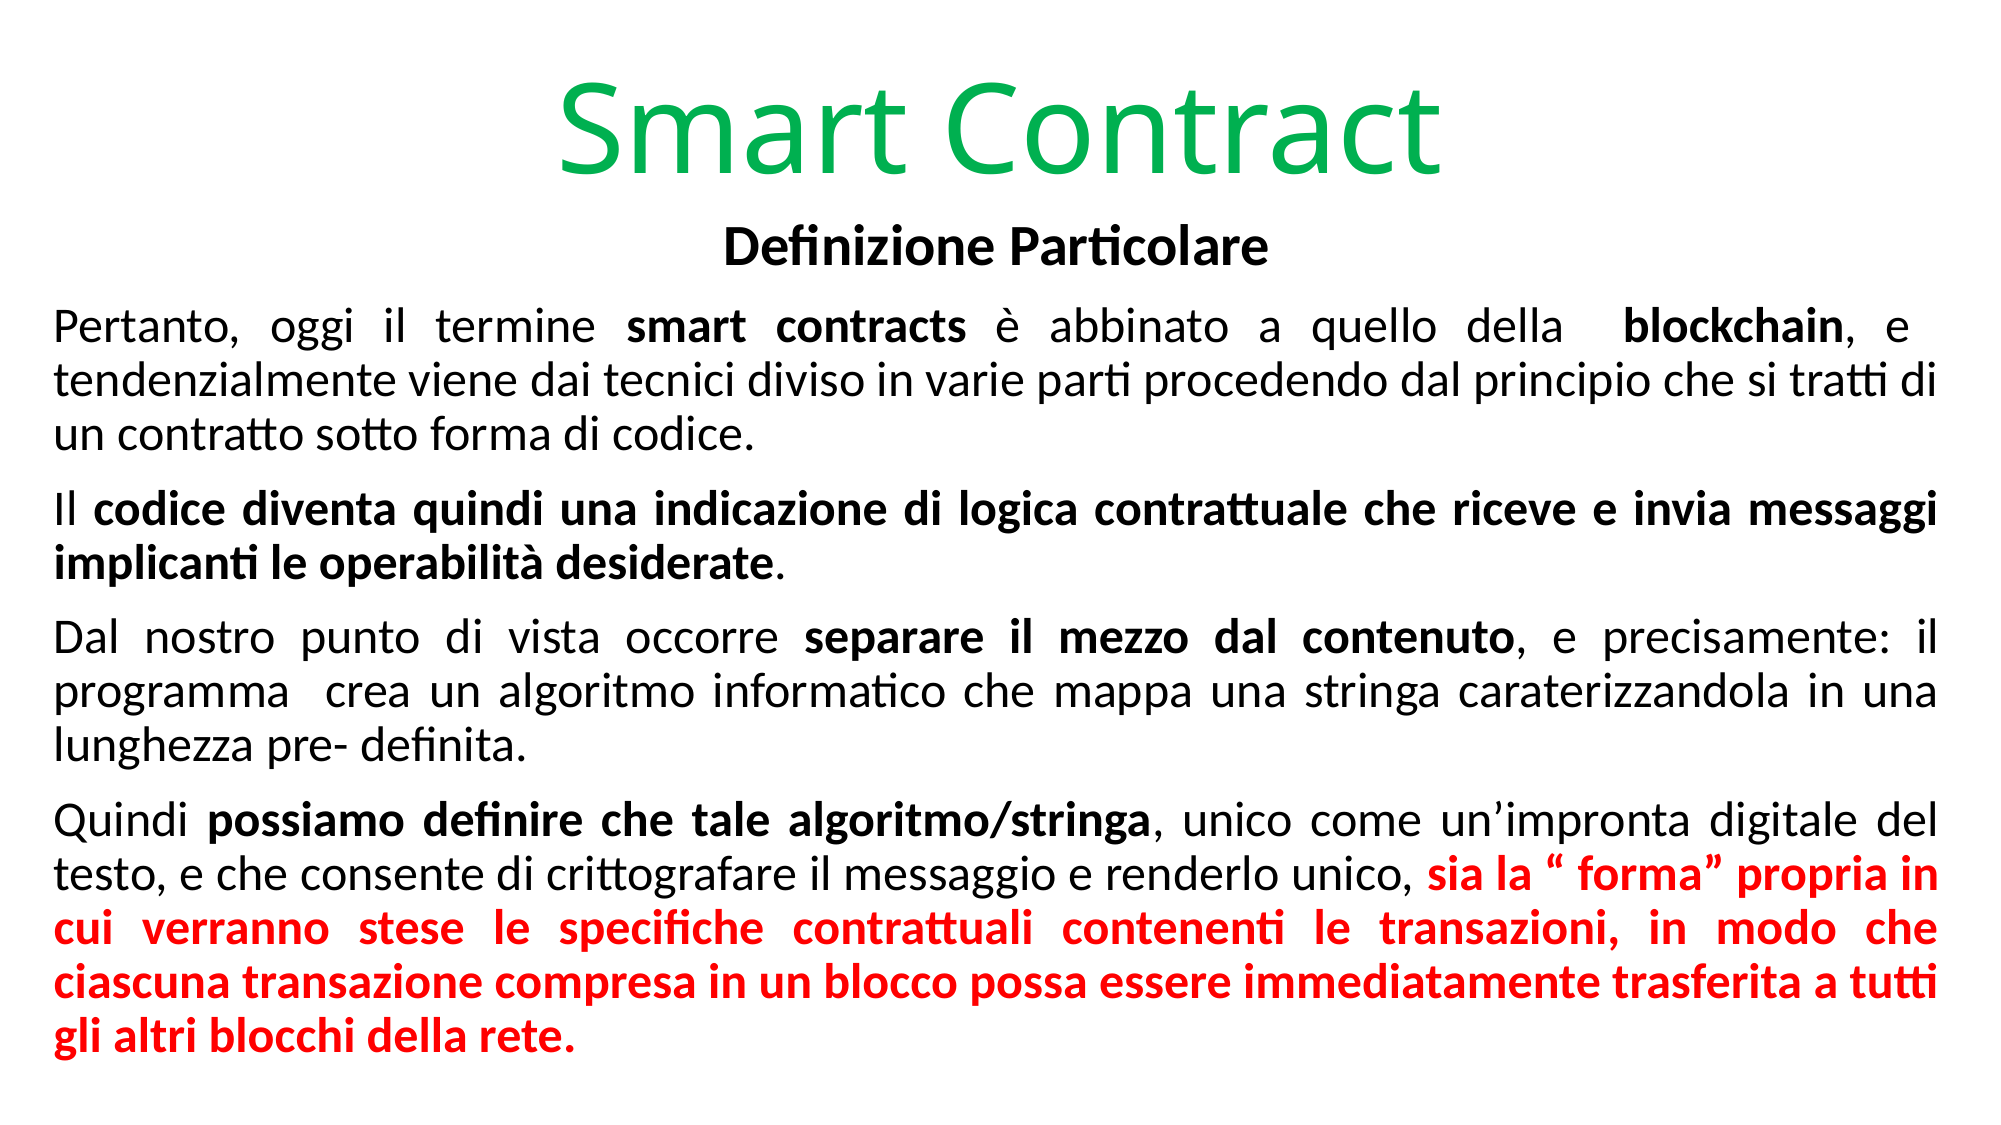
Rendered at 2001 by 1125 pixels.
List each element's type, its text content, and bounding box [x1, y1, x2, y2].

subtitle Definizione Particolare Pertanto, oggi il termine smart contracts è abbinato a quello della blockchain, e tendenzialmente viene dai tecnici diviso in varie parti procedendo dal principio che si tratti di un contratto sotto forma di codice. Il codice diventa quindi una indicazione di logica contrattuale che riceve e invia messaggi implicanti le operabilità desiderate. Dal nostro punto di vista occorre separare il mezzo dal contenuto, e precisamente: il programma crea un algoritmo informatico che mappa una stringa caraterizzandola in una lunghezza pre- definita. Quindi possiamo definire che tale algoritmo/stringa, unico come un’impronta digitale del testo, e che consente di crittografare il messaggio e renderlo unico, sia la “ forma” propria in cui verranno stese le specifiche contrattuali contenenti le transazioni, in modo che ciascuna transazione compresa in un blocco possa essere immediatamente trasferita a tutti gli altri blocchi della rete. [38, 207, 1955, 1072]
title Smart Contract [249, 50, 1750, 207]
